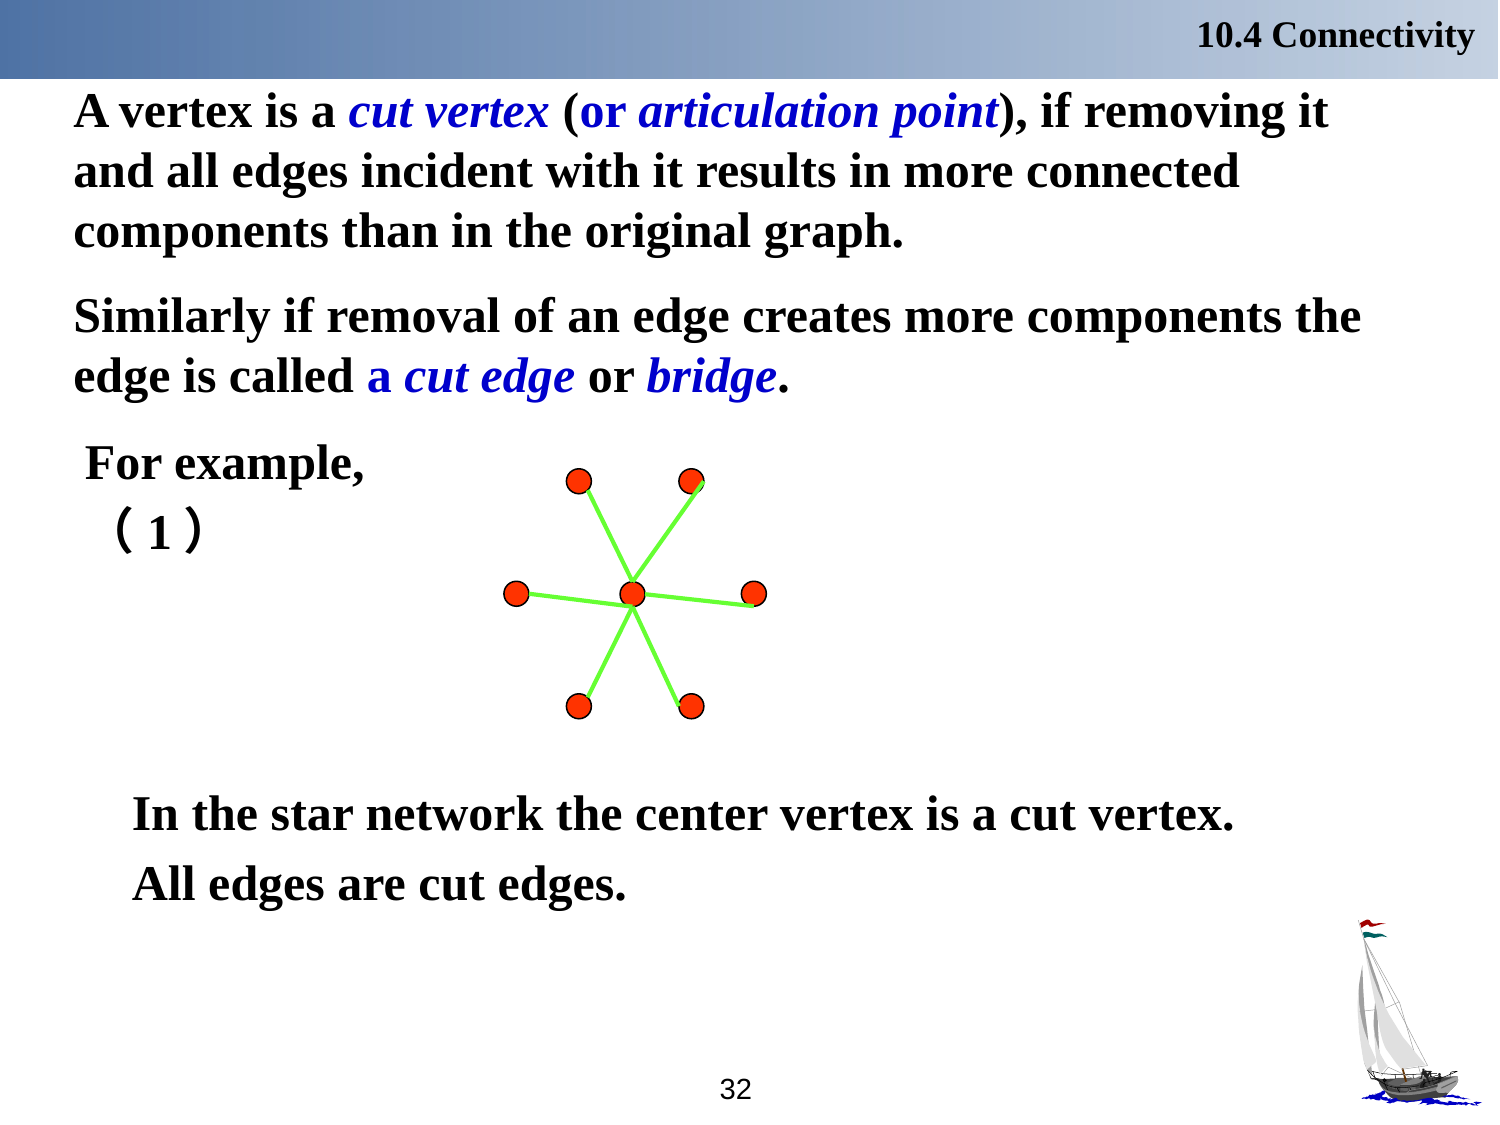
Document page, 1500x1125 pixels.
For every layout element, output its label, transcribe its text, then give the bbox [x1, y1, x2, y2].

text_box 10.4 Connectivity [1012, 2, 1500, 63]
text_box For example, （1） [70, 421, 1287, 564]
slide_number 32 [666, 1049, 768, 1125]
text_box A vertex is a cut vertex (or articulation point), if removing it and all edges incident with it results in more connected components than in the original graph. Similarly if removal of an edge creates more components the edge is called a cut edge or bridge. [58, 70, 1394, 449]
picture [0, 0, 1500, 79]
text_box In the star network the center vertex is a cut vertex. All edges are cut edges. [117, 773, 1334, 916]
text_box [503, 468, 767, 719]
